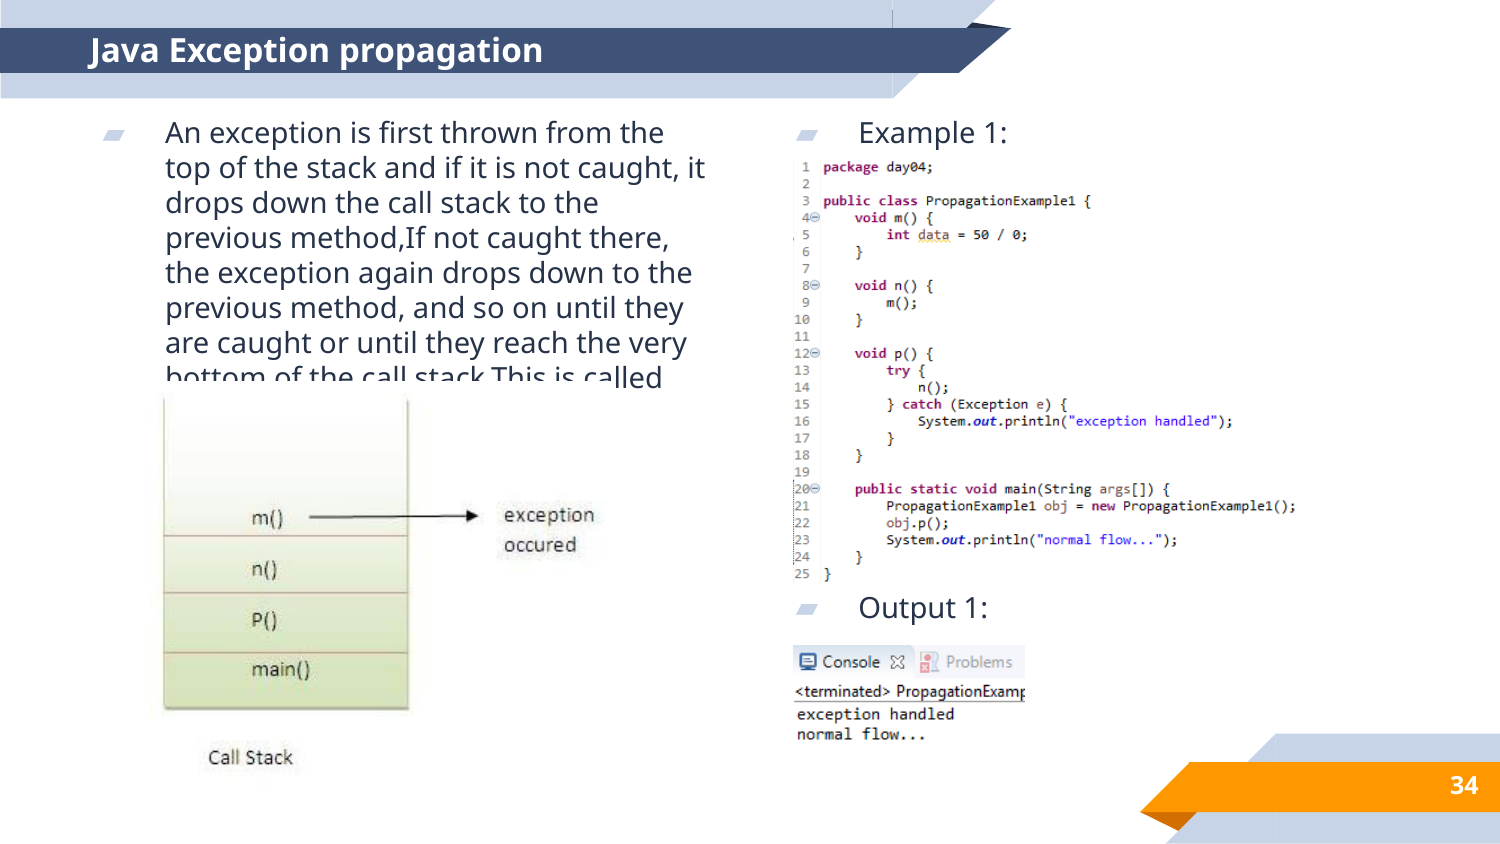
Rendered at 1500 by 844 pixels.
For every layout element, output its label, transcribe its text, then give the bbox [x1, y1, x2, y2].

list An exception is first thrown from the top of the stack and if it is not caught, it drops down the call stack to the previous method,If not caught there, the exception again drops down to the previous method, and so on until they are caught or until they reach the very bottom of the call stack.This is called exception propagation. [75, 99, 732, 763]
title Java Exception propagation [75, 27, 968, 72]
picture [792, 159, 1301, 585]
picture [149, 381, 613, 787]
picture [792, 644, 1026, 745]
list Example 1: Output 1: [768, 99, 1425, 763]
slide_number 34 [1249, 760, 1494, 813]
